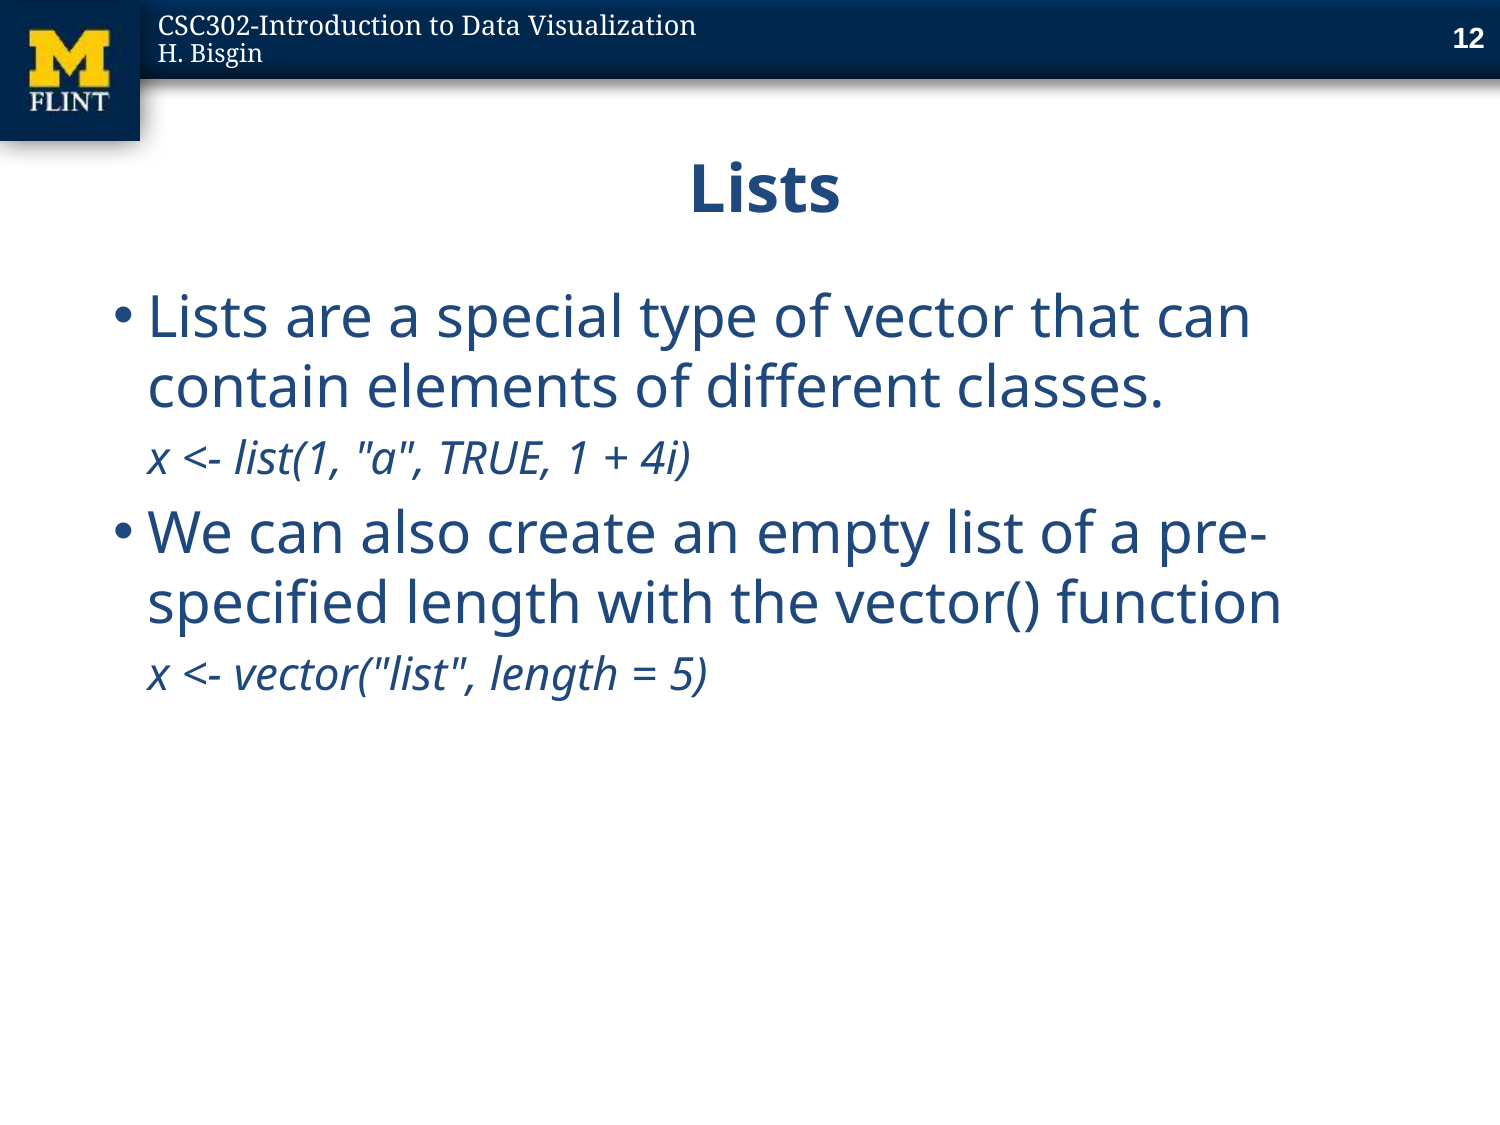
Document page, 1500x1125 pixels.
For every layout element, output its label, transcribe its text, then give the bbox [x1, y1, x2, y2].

picture [0, 0, 1500, 1122]
title Lists [73, 109, 1457, 263]
slide_number 12 [1149, 6, 1500, 67]
list Lists are a special type of vector that can contain elements of different classes. x <- list(1, "a", TRUE, 1 + 4i) We can also create an empty list of a pre-specified length with the vector() function x <- vector("list", length = 5) [75, 269, 1425, 990]
